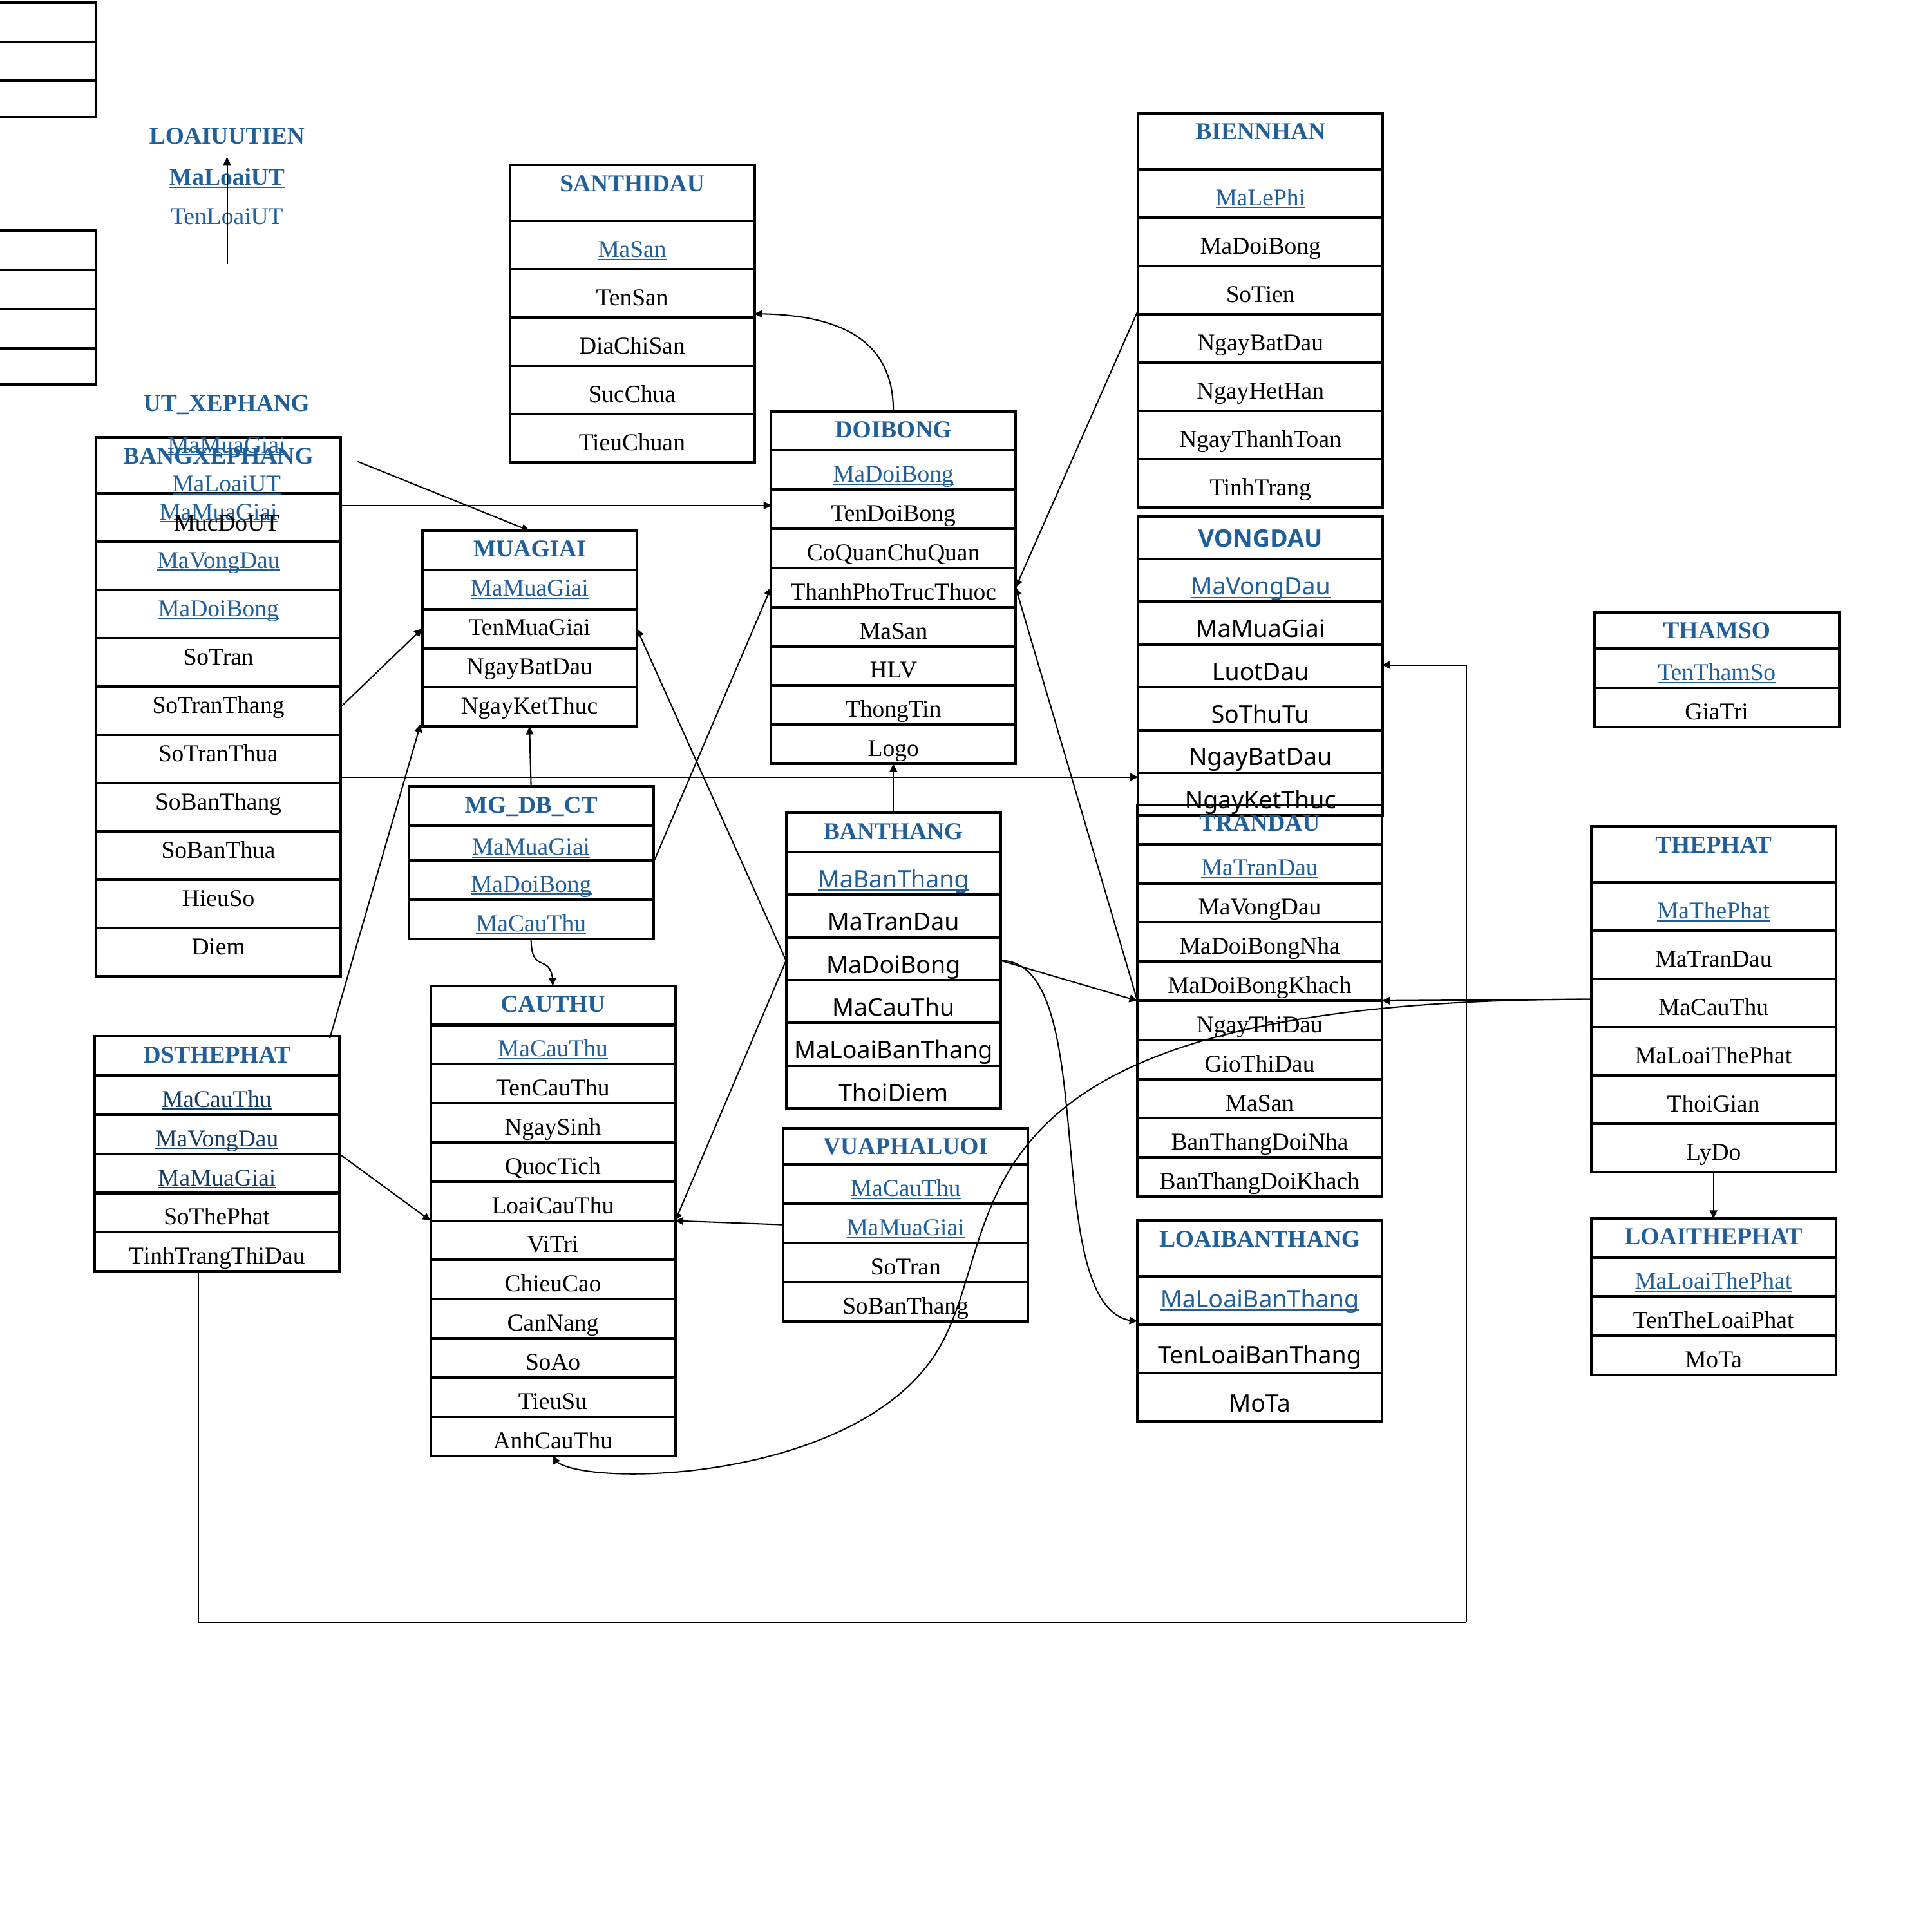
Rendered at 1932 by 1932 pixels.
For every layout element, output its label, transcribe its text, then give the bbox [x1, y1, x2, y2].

table_cell MaDoiBongKhach [1139, 963, 1381, 999]
table_cell TenDoiBong [772, 491, 1014, 527]
table_cell Logo [787, 726, 1014, 762]
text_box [868, 788, 918, 790]
table_header MUAGIAI [424, 532, 636, 569]
table_cell TenLoaiUT [96, 193, 226, 232]
table_cell MaDoiBong [421, 862, 636, 898]
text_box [529, 726, 532, 787]
table_cell TenThamSo [1596, 650, 1838, 687]
table_cell MoTa [1593, 1337, 1835, 1374]
table_cell MaVongDau [96, 1116, 338, 1153]
table_header LOAITHEPHAT [1593, 1220, 1835, 1256]
table_cell TenSan [511, 270, 753, 316]
table_header THEPHAT [1593, 828, 1835, 881]
table_header DSTHEPHAT [96, 1037, 338, 1074]
table_cell MaDoiBong [97, 591, 339, 637]
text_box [775, 292, 873, 433]
table_cell MaCauThu [421, 901, 636, 938]
table_cell Diem [97, 929, 329, 975]
table_cell MaDoiBongNha [1139, 923, 1381, 960]
table_cell MaSan [511, 222, 753, 268]
table_cell NgayBatDau [1139, 732, 1381, 772]
table_header TRANDAU [1139, 806, 1381, 843]
table_cell SoBanThang [97, 784, 329, 830]
table_cell NgayThanhToan [1139, 412, 1381, 458]
table_cell MaVongDau [97, 543, 339, 589]
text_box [1467, 999, 1592, 1457]
table_cell NgayBatDau [1139, 316, 1381, 361]
table_cell SoBanThua [97, 833, 329, 878]
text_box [357, 345, 530, 531]
table_cell CanNang [432, 1300, 553, 1337]
table_cell SoThePhat [96, 1195, 338, 1231]
table_cell MaLoaiUT [96, 154, 358, 193]
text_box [517, 950, 567, 973]
table_cell QuocTich [432, 1144, 553, 1180]
table_cell CoQuanChuQuan [772, 530, 1014, 567]
table_cell MaSan [772, 609, 1014, 645]
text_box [340, 628, 423, 708]
table_header SANTHIDAU [511, 166, 753, 220]
table_cell TinhTrangThiDau [96, 1233, 338, 1270]
table_cell MucDoUT [96, 499, 357, 538]
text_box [1000, 949, 1138, 1001]
table_cell ThanhPhoTrucThuoc [772, 569, 1014, 606]
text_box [1015, 310, 1139, 588]
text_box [553, 999, 1466, 1457]
table_cell SoTranThang [97, 688, 339, 734]
table_cell NgaySinh [432, 1104, 553, 1141]
table_cell NgayBatDau [424, 650, 636, 686]
table_cell SucChua [530, 367, 753, 413]
table_cell TenTheLoaiPhat [1593, 1298, 1835, 1334]
table_cell MaCauThu [1593, 980, 1835, 1026]
table_cell MaDoiBong [772, 451, 1014, 488]
table_cell MaMuaGiai [421, 827, 636, 859]
table_cell MaCauThu [96, 1077, 338, 1113]
table_cell ViTri [432, 1222, 553, 1258]
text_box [675, 1220, 784, 1226]
table_cell MaVongDau [1139, 560, 1381, 600]
table_header CAUTHU [432, 987, 674, 1023]
table_cell NgayHetHan [1139, 364, 1381, 410]
table_header BANTHANG [788, 814, 999, 851]
table_cell MaTranDau [788, 896, 999, 936]
table_cell MaMuaGiai [424, 571, 636, 608]
table_cell MaTranDau [1139, 846, 1381, 882]
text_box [653, 587, 772, 863]
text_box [1015, 587, 1138, 949]
table_header MG_DB_CT [421, 788, 636, 824]
table_cell AnhCauThu [432, 1418, 553, 1455]
table_cell NgayKetThuc [424, 688, 636, 725]
table_cell ChieuCao [432, 1261, 553, 1298]
table_cell MaTranDau [1593, 932, 1835, 978]
table_header THAMSO [1596, 614, 1838, 647]
table_cell MaCauThu [432, 1027, 553, 1063]
table_cell DiaChiSan [511, 319, 753, 365]
table_cell LyDo [1593, 1125, 1835, 1171]
table_header UT_XEPHANG [96, 384, 357, 421]
table_cell MaMuaGiai [96, 1155, 338, 1191]
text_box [339, 1153, 431, 1222]
table_cell TenLoaiUT [228, 193, 358, 232]
table_cell ThoiGian [1593, 1077, 1835, 1122]
table_cell SoTranThua [97, 736, 329, 782]
table_cell LuotDau [1139, 646, 1381, 686]
table_header LOAIUUTIEN [96, 117, 358, 154]
table_cell TieuSu [432, 1379, 553, 1416]
table_cell MaLoaiThePhat [1593, 1259, 1835, 1295]
table_cell SoTran [97, 639, 339, 685]
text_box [329, 724, 421, 1039]
table_cell MaBanThang [788, 853, 999, 893]
table_cell SoThuTu [1139, 688, 1381, 729]
table_cell LoaiCauThu [432, 1183, 553, 1220]
table_cell MaMuaGiai [1139, 603, 1381, 643]
table_cell GiaTri [1596, 689, 1838, 726]
table_cell TenCauThu [432, 1065, 553, 1102]
table_cell TenMuaGiai [424, 611, 636, 647]
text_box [675, 951, 787, 1222]
table_cell NgayKetThuc [1139, 774, 1381, 804]
table_cell MaDoiBong [788, 939, 999, 979]
table_header VONGDAU [1139, 518, 1381, 558]
table_cell MaLoaiUT [96, 460, 357, 499]
table_cell TieuChuan [530, 415, 753, 461]
table_cell ThongTin [787, 687, 1014, 723]
table_cell SoAo [432, 1340, 553, 1376]
table_cell MaMuaGiai [96, 421, 357, 460]
table_header BIENNHAN [1139, 115, 1381, 168]
table_cell TinhTrang [1139, 460, 1381, 506]
table_header DOIBONG [772, 413, 1014, 449]
table_cell MaDoiBong [1139, 219, 1381, 265]
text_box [636, 628, 787, 951]
table_cell MaLoaiThePhat [1593, 1028, 1835, 1074]
table_cell HLV [787, 648, 1014, 684]
table_cell SoTien [1139, 267, 1381, 313]
table_cell MaThePhat [1593, 884, 1835, 929]
table_cell MaLePhi [1139, 171, 1381, 216]
table_cell HieuSo [97, 881, 329, 927]
table_cell MaCauThu [788, 981, 999, 999]
table_cell MaVongDau [1139, 885, 1381, 921]
